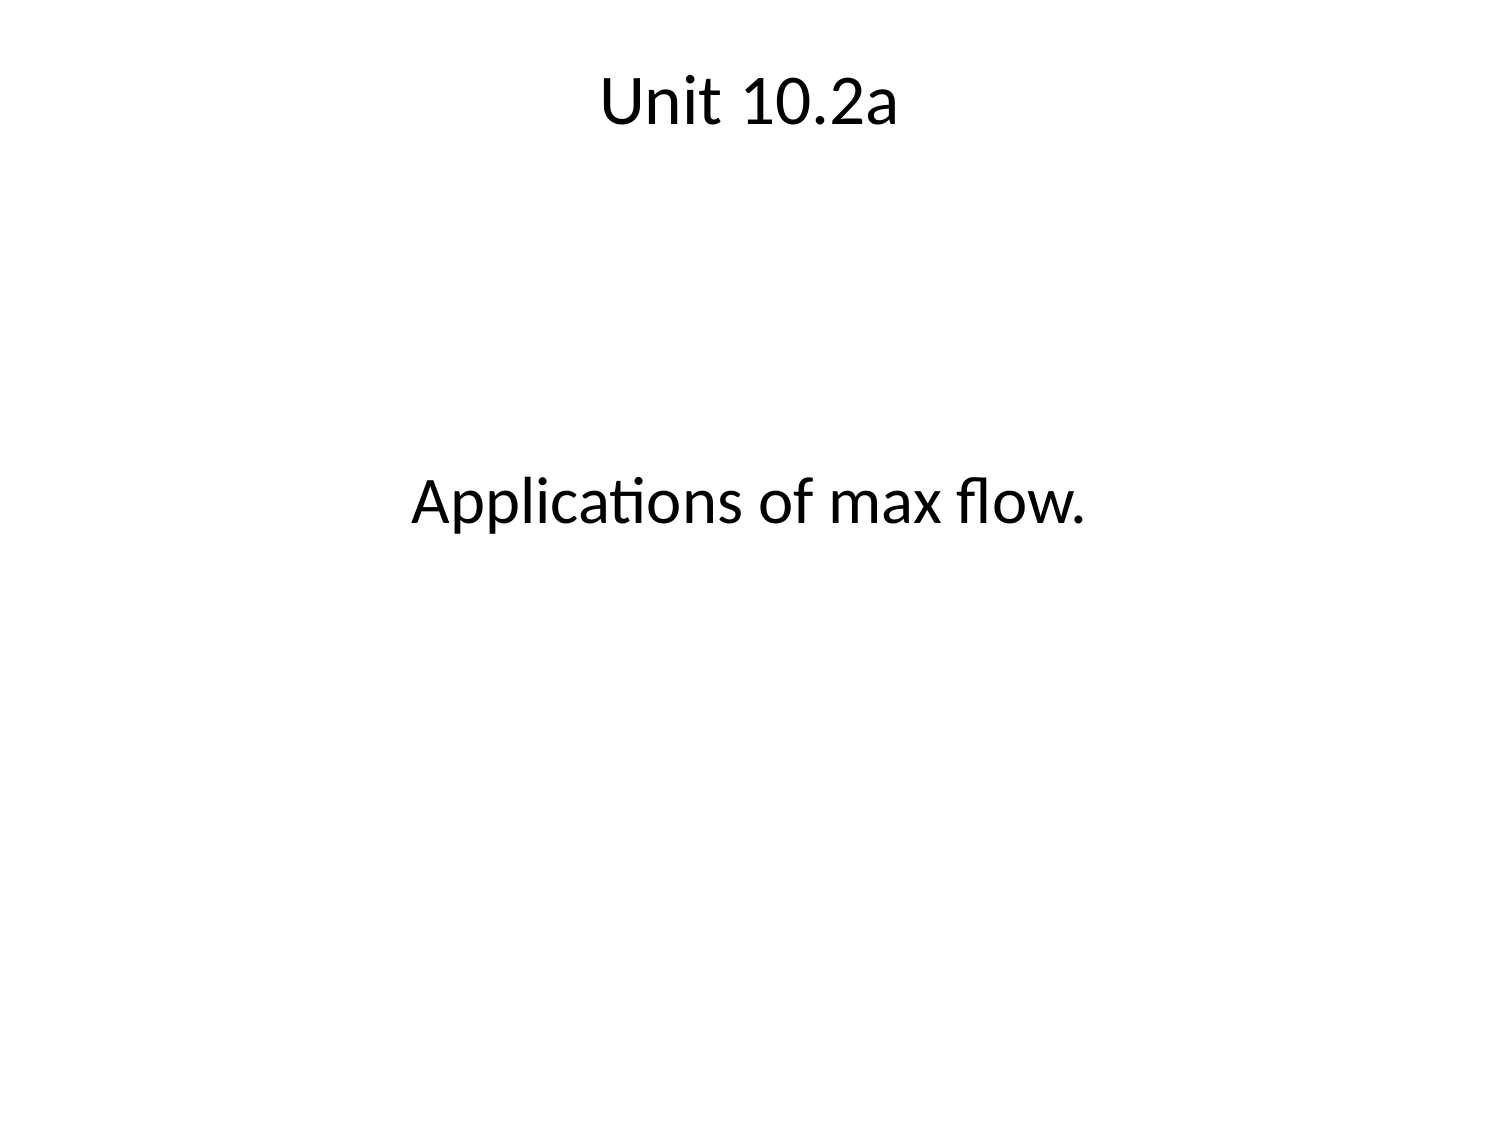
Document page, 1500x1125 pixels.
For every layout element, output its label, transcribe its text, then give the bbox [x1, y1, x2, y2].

list Applications of max flow. [75, 262, 1425, 1005]
title Unit 10.2a [75, 45, 1425, 233]
